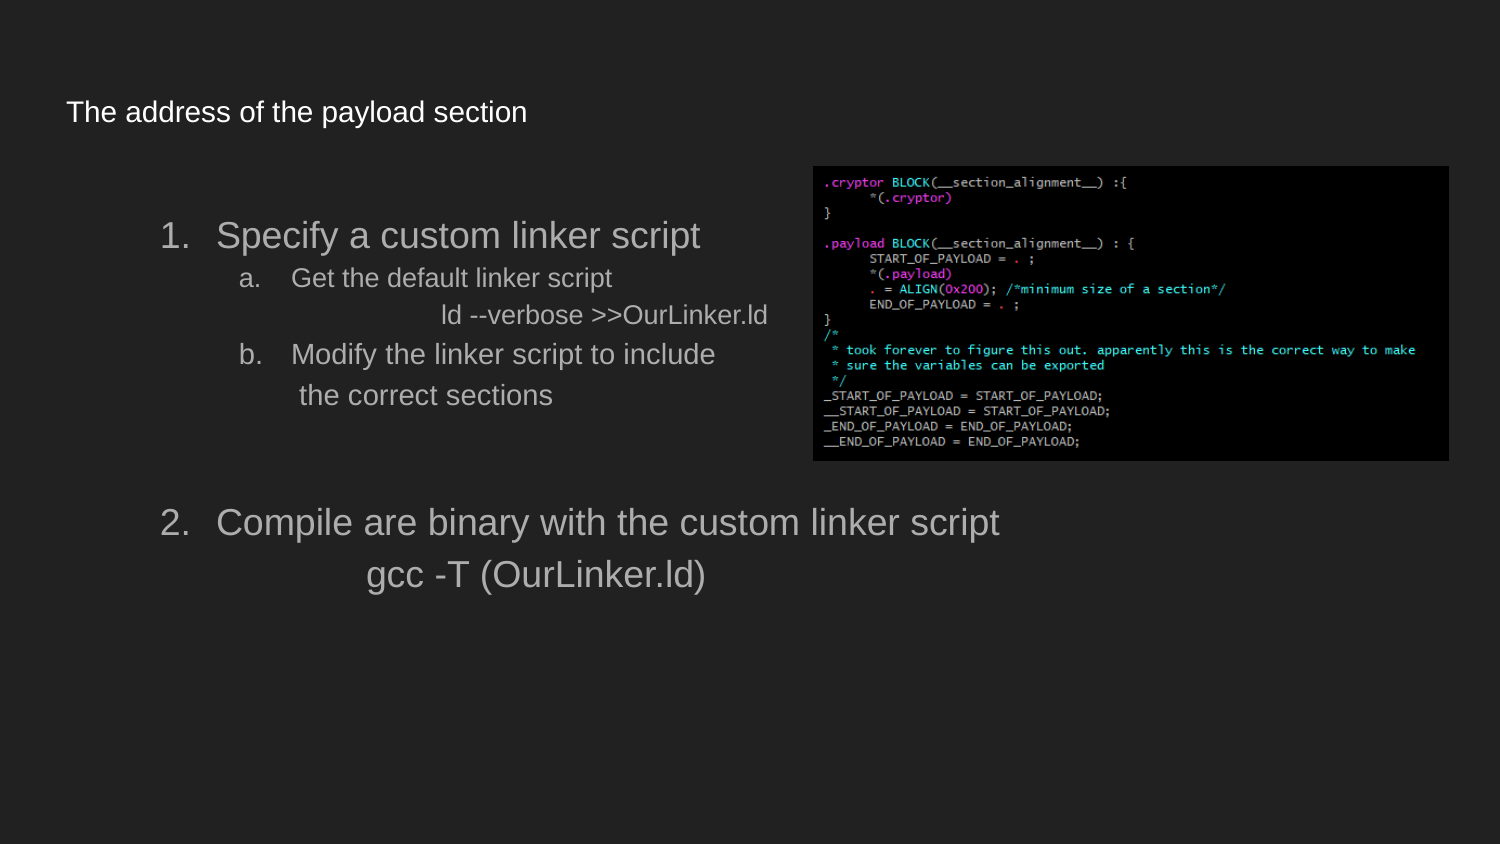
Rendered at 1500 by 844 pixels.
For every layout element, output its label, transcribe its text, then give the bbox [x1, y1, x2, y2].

title The address of the payload section [51, 72, 1449, 167]
picture [812, 166, 1450, 461]
list Specify a custom linker script Get the default linker script ld --verbose >>OurLinker.ld Modify the linker script to include the correct sections Compile are binary with the custom linker script gcc -T (OurLinker.ld) [51, 189, 1449, 750]
